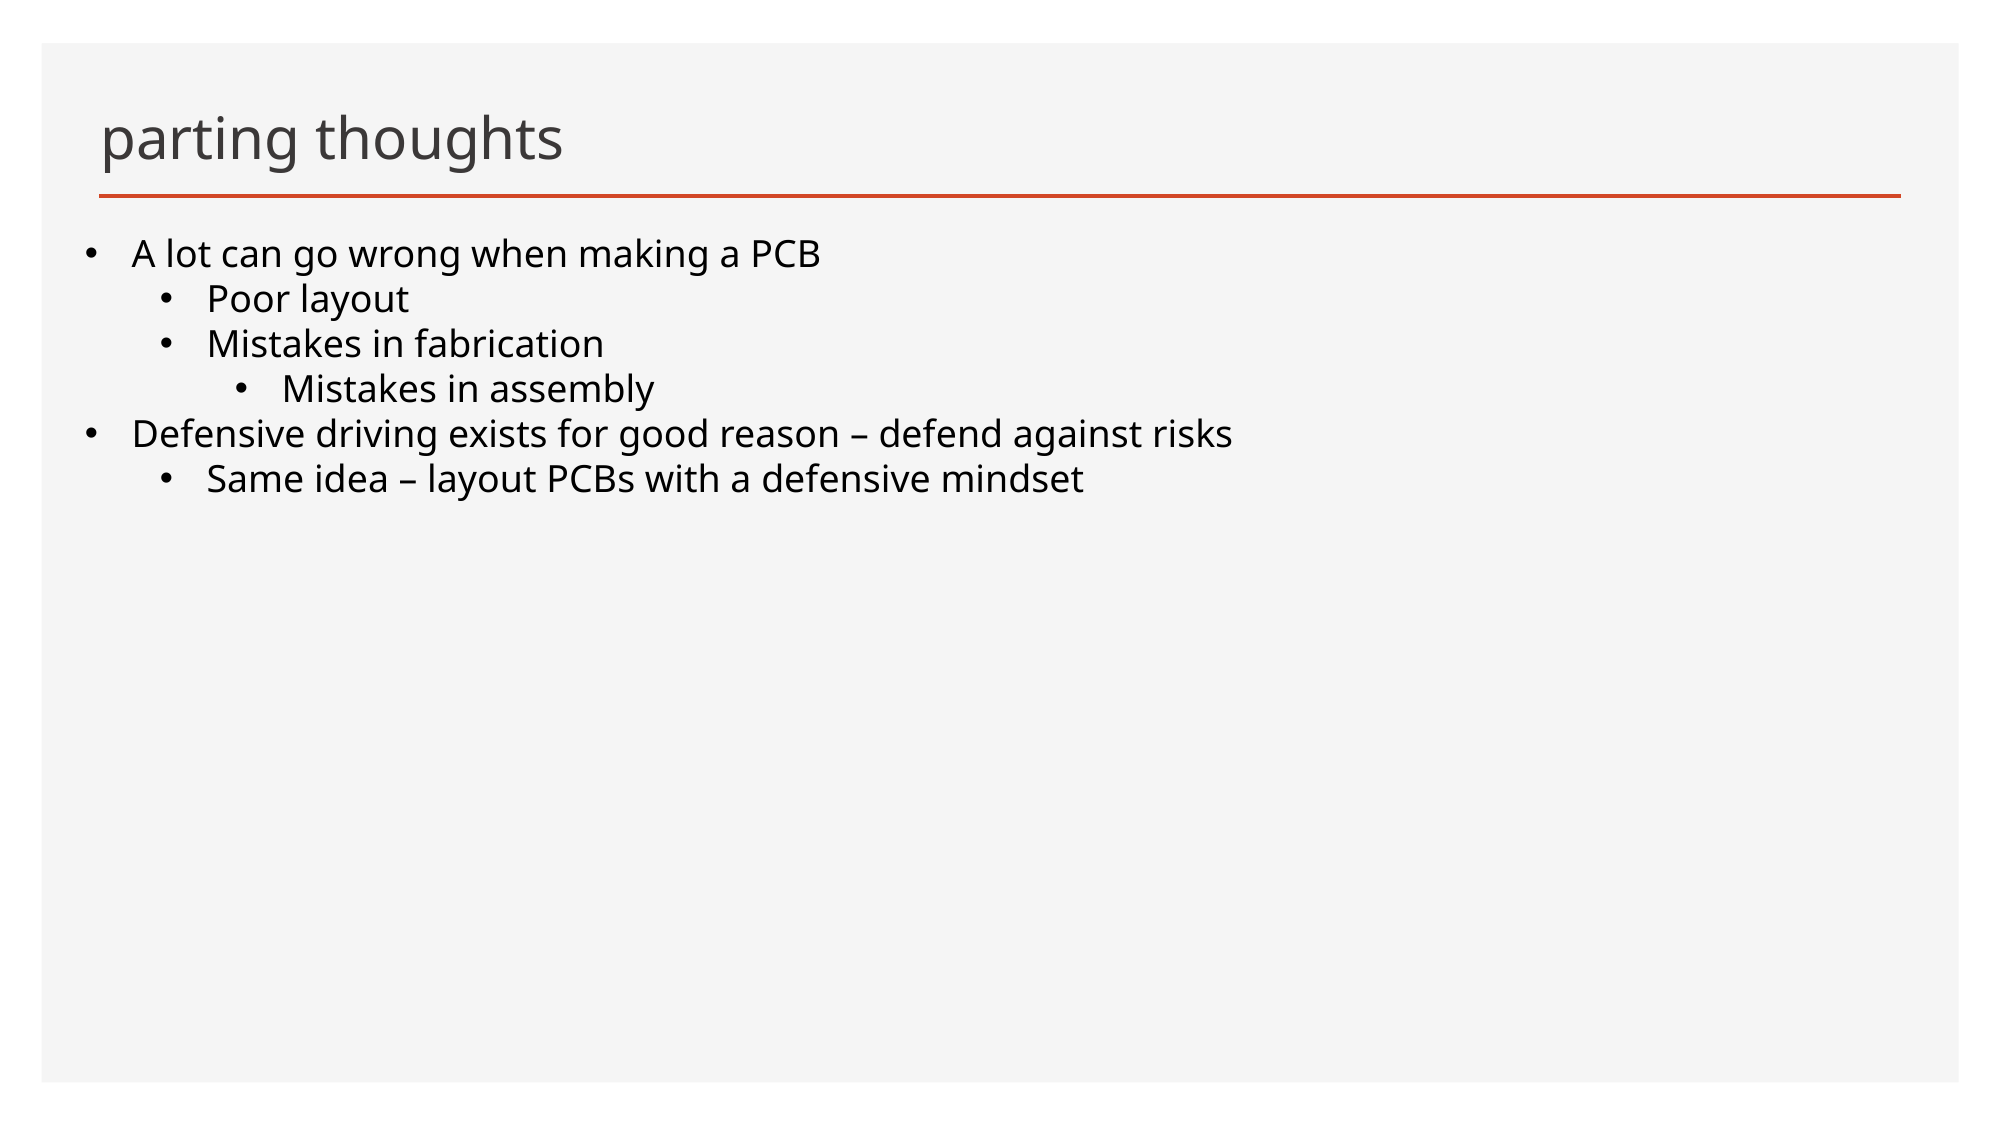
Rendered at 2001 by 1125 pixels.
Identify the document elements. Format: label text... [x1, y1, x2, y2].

title parting thoughts [85, 73, 1214, 179]
text_box A lot can go wrong when making a PCB Poor layout Mistakes in fabrication Mistakes in assembly Defensive driving exists for good reason – defend against risks Same idea – layout PCBs with a defensive mindset [70, 222, 2000, 553]
